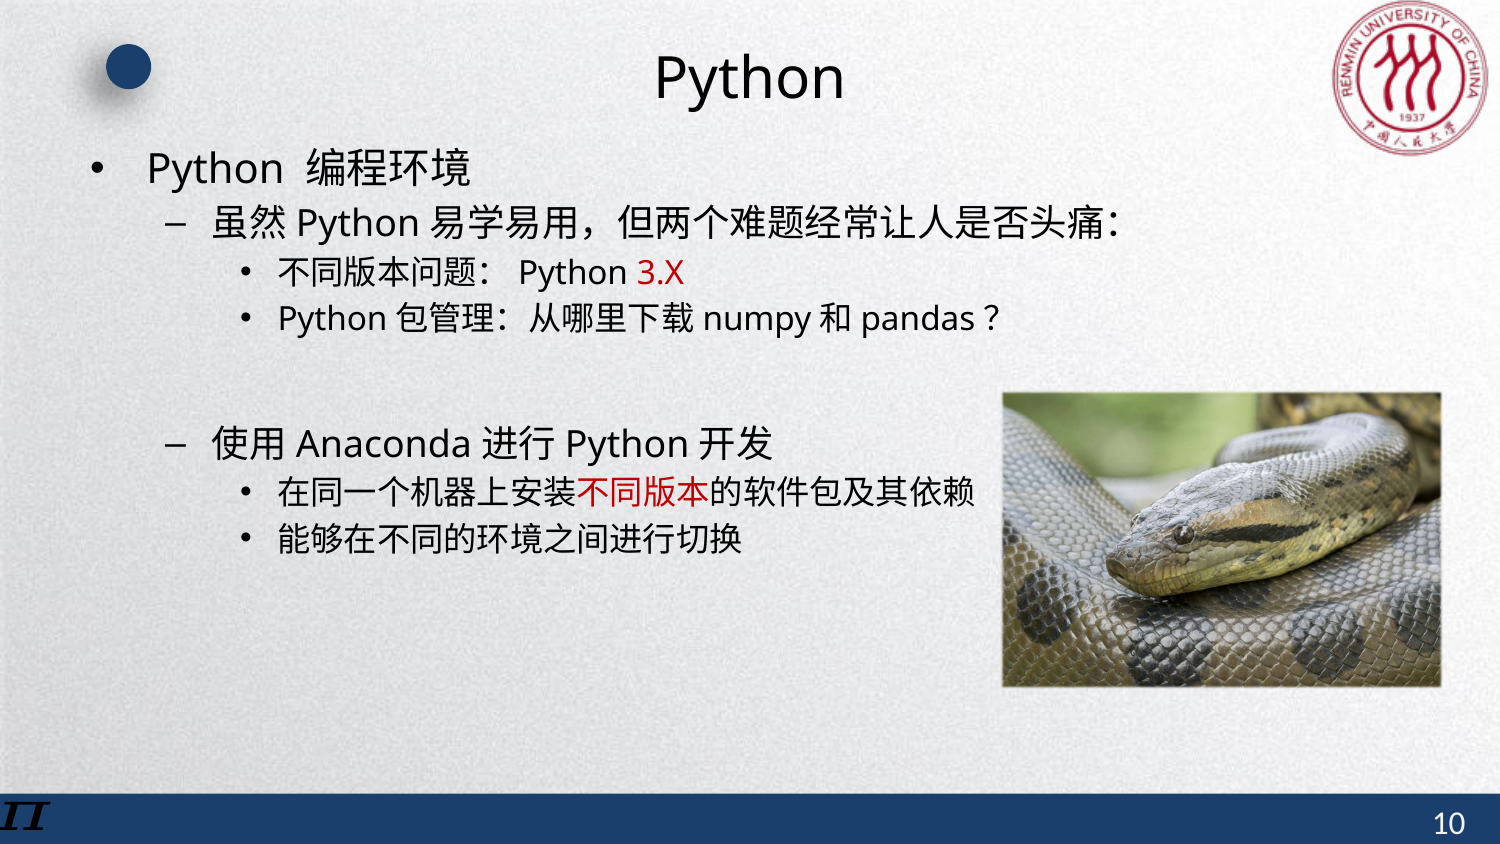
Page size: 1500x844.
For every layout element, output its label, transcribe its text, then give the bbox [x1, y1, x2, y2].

list Python 编程环境 虽然Python易学易用，但两个难题经常让人是否头痛： 不同版本问题：Python 3.X Python包管理：从哪里下载numpy和pandas？ 使用Anaconda进行Python开发 在同一个机器上安装不同版本的软件包及其依赖 能够在不同的环境之间进行切换 [75, 134, 1425, 781]
title Python [75, 33, 1425, 116]
picture [0, 0, 1500, 793]
